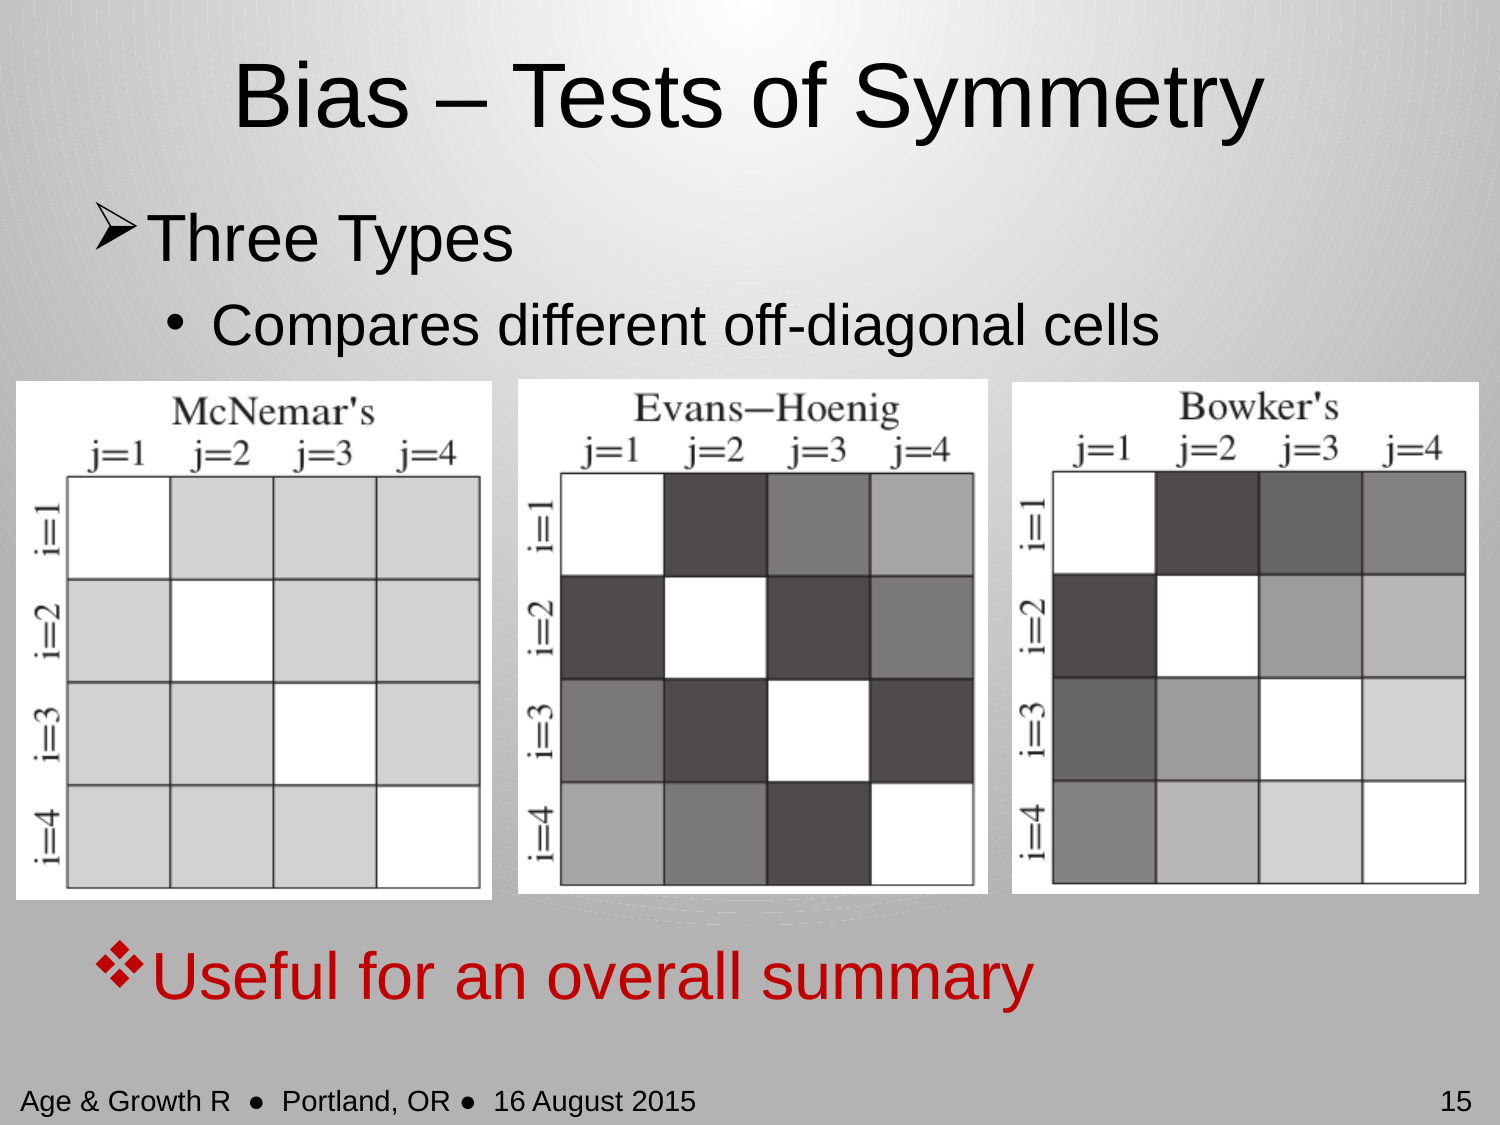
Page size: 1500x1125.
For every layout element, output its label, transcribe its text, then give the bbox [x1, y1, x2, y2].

picture [518, 379, 988, 894]
title Bias – Tests of Symmetry [10, 19, 1490, 163]
slide_number 15 [1387, 1074, 1488, 1125]
picture [1012, 382, 1479, 894]
list Three Types Compares different off-diagonal cells [74, 187, 1476, 380]
picture [16, 380, 492, 901]
footer Age & Growth R ● Portland, OR ● 16 August 2015 [0, 1074, 713, 1125]
text_box Useful for an overall summary [75, 924, 1475, 1038]
